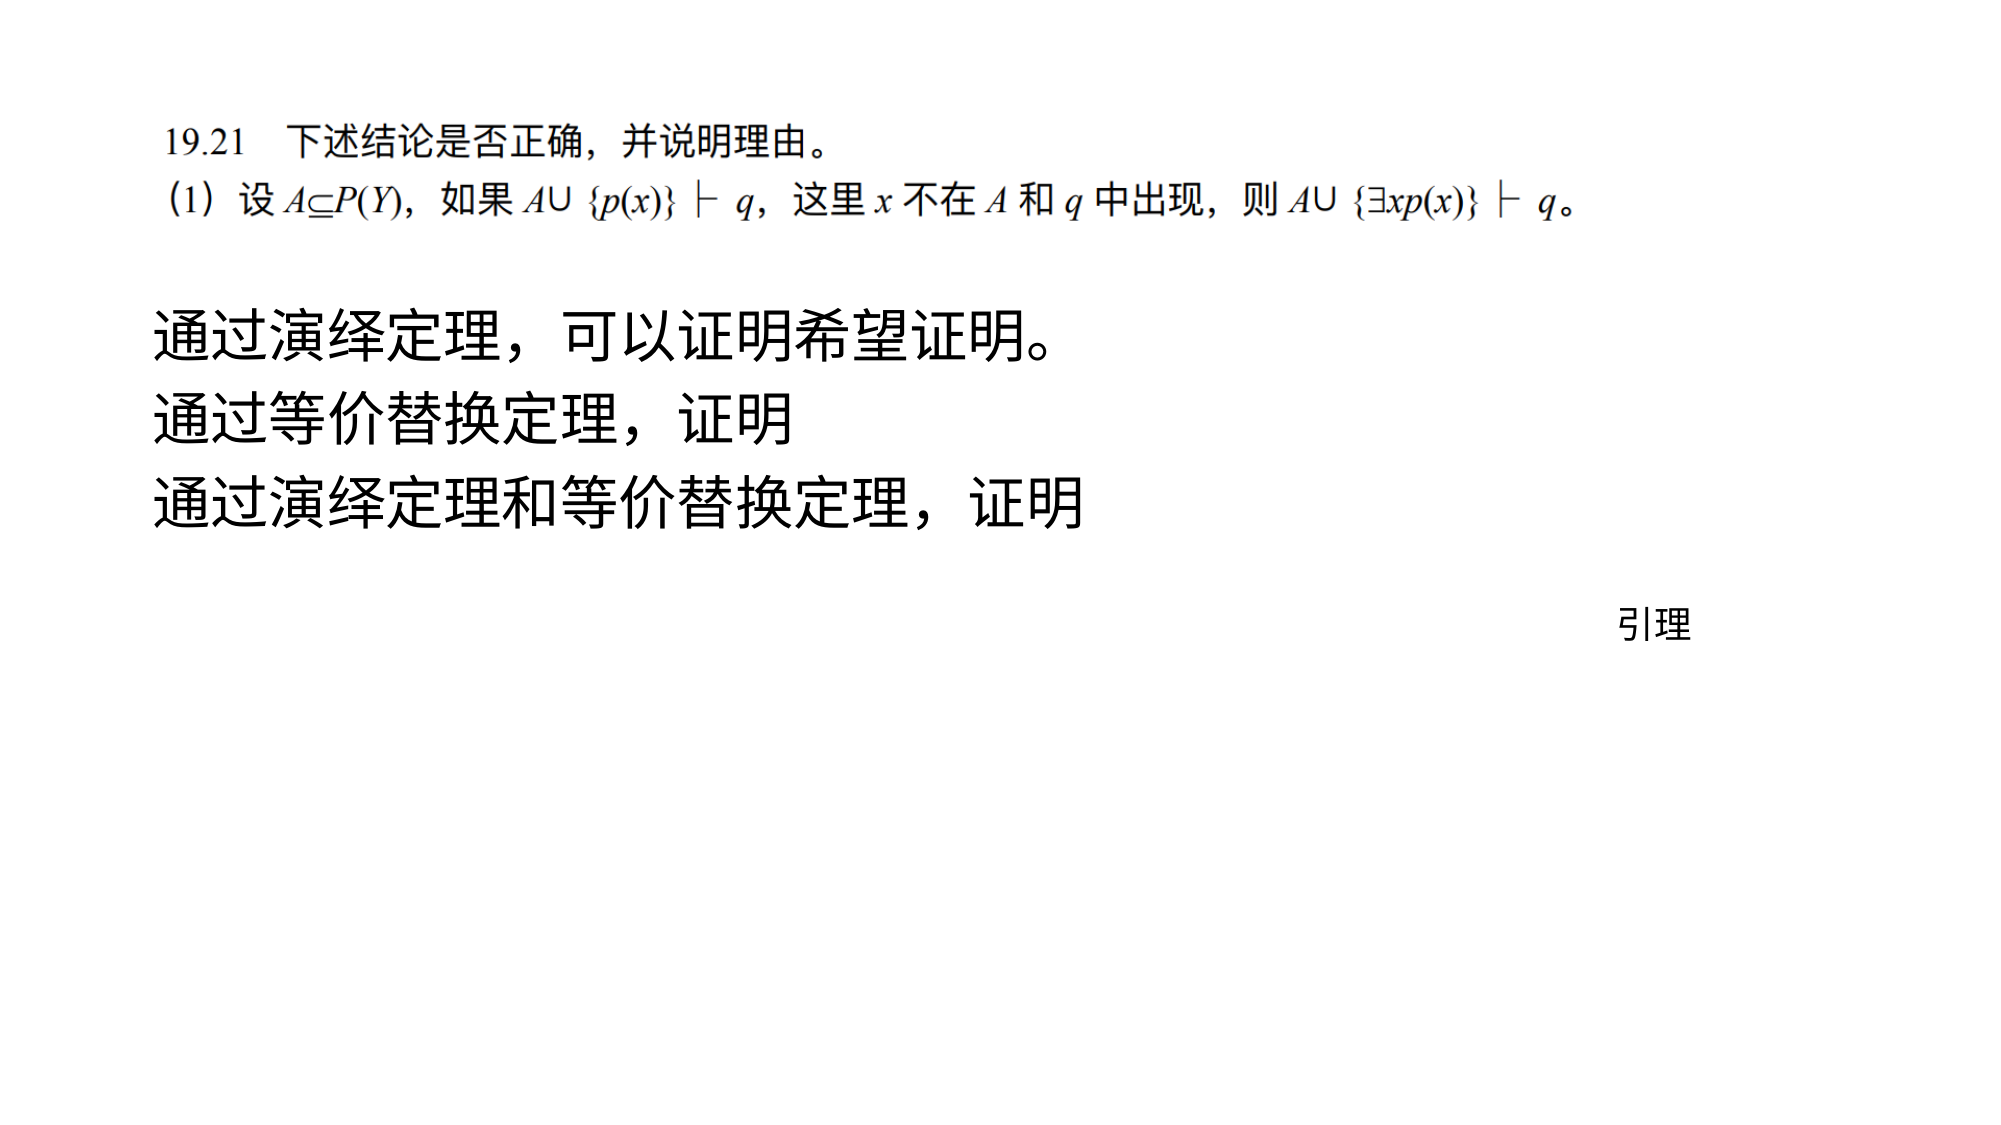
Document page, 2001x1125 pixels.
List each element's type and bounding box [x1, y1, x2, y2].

picture [137, 111, 1586, 226]
